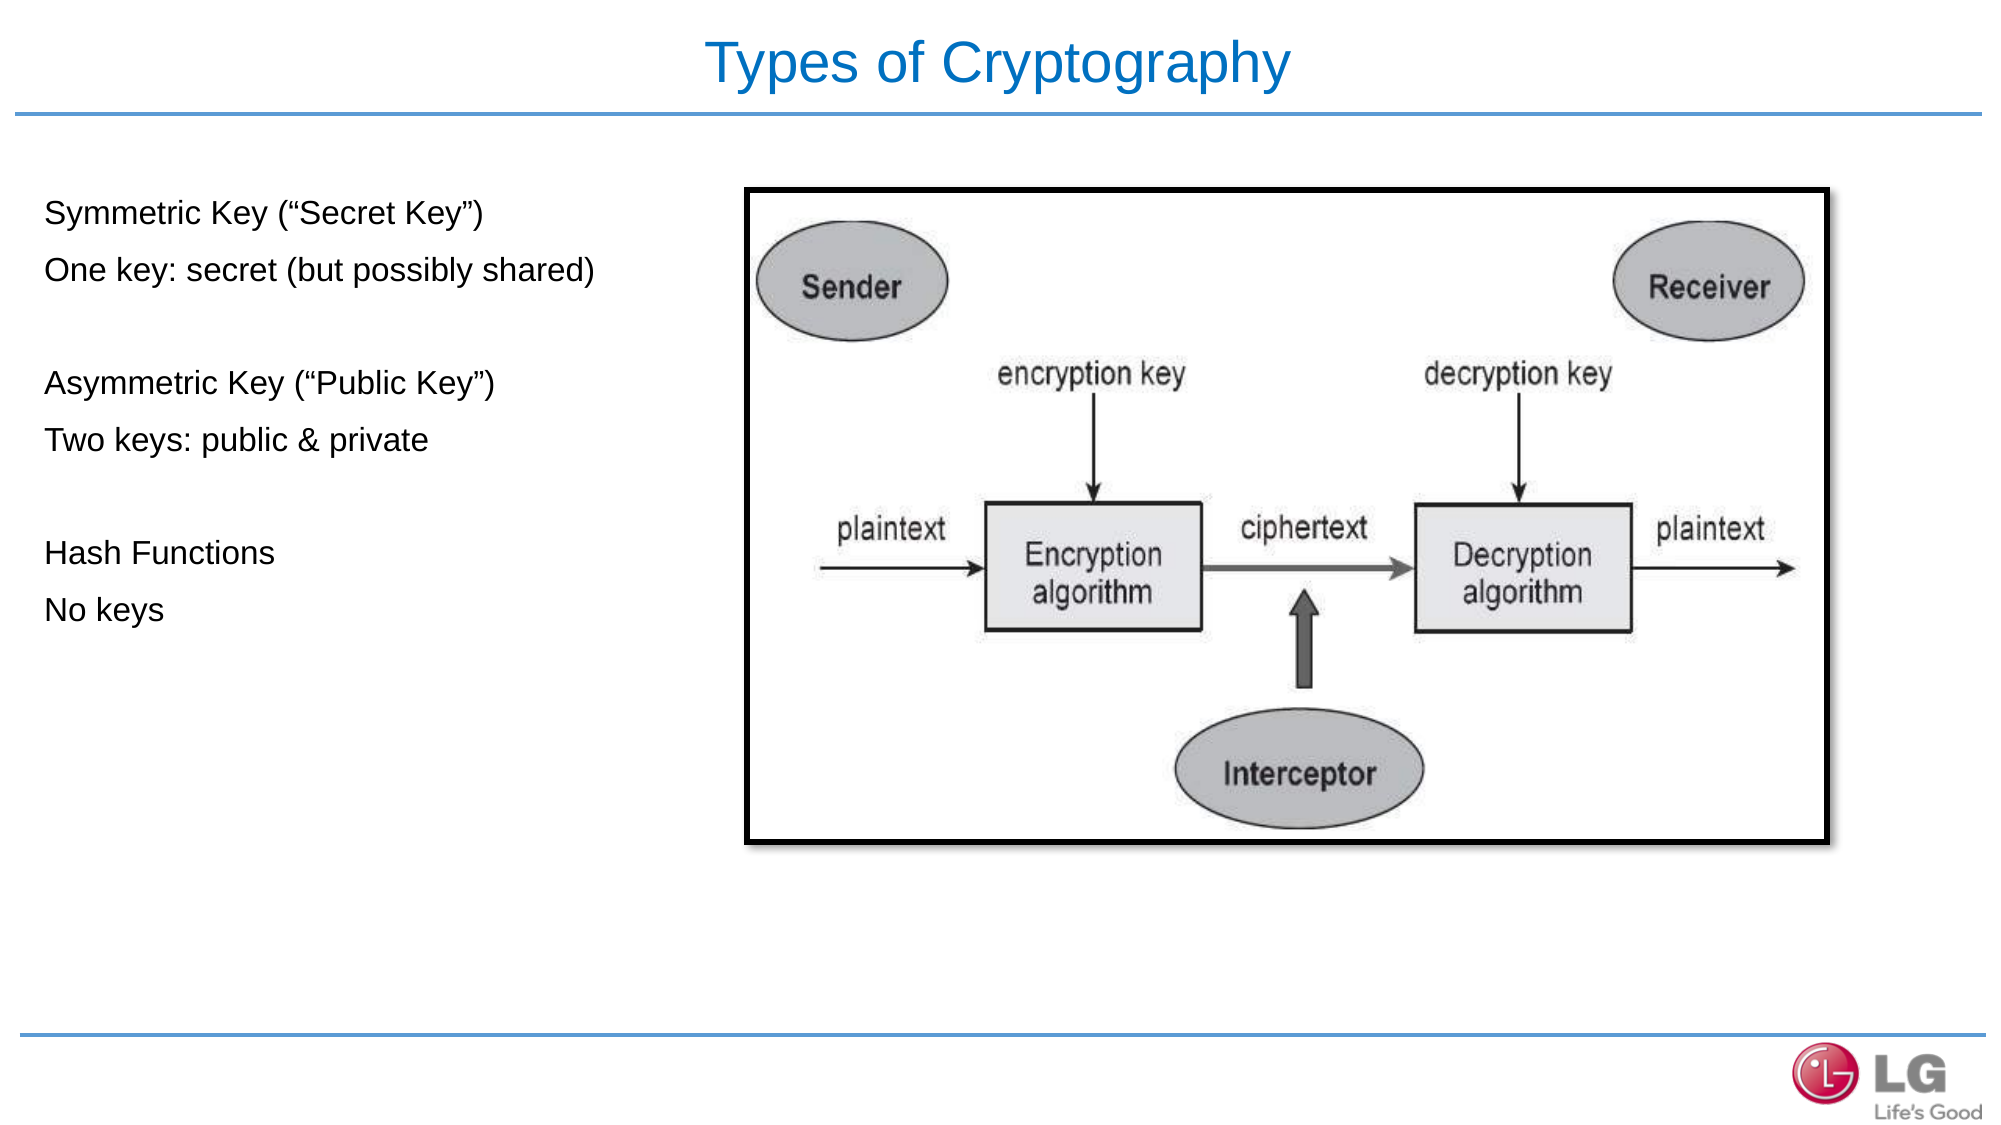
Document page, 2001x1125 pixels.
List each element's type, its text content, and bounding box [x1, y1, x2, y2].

subtitle Symmetric Key (“Secret Key”) One key: secret (but possibly shared) Asymmetric Key (“Public Key”) Two keys: public & private Hash Functions No keys [29, 127, 1982, 1057]
picture [1792, 1057, 1982, 1125]
title Types of Cryptography [15, 10, 1982, 103]
picture [750, 193, 1824, 839]
